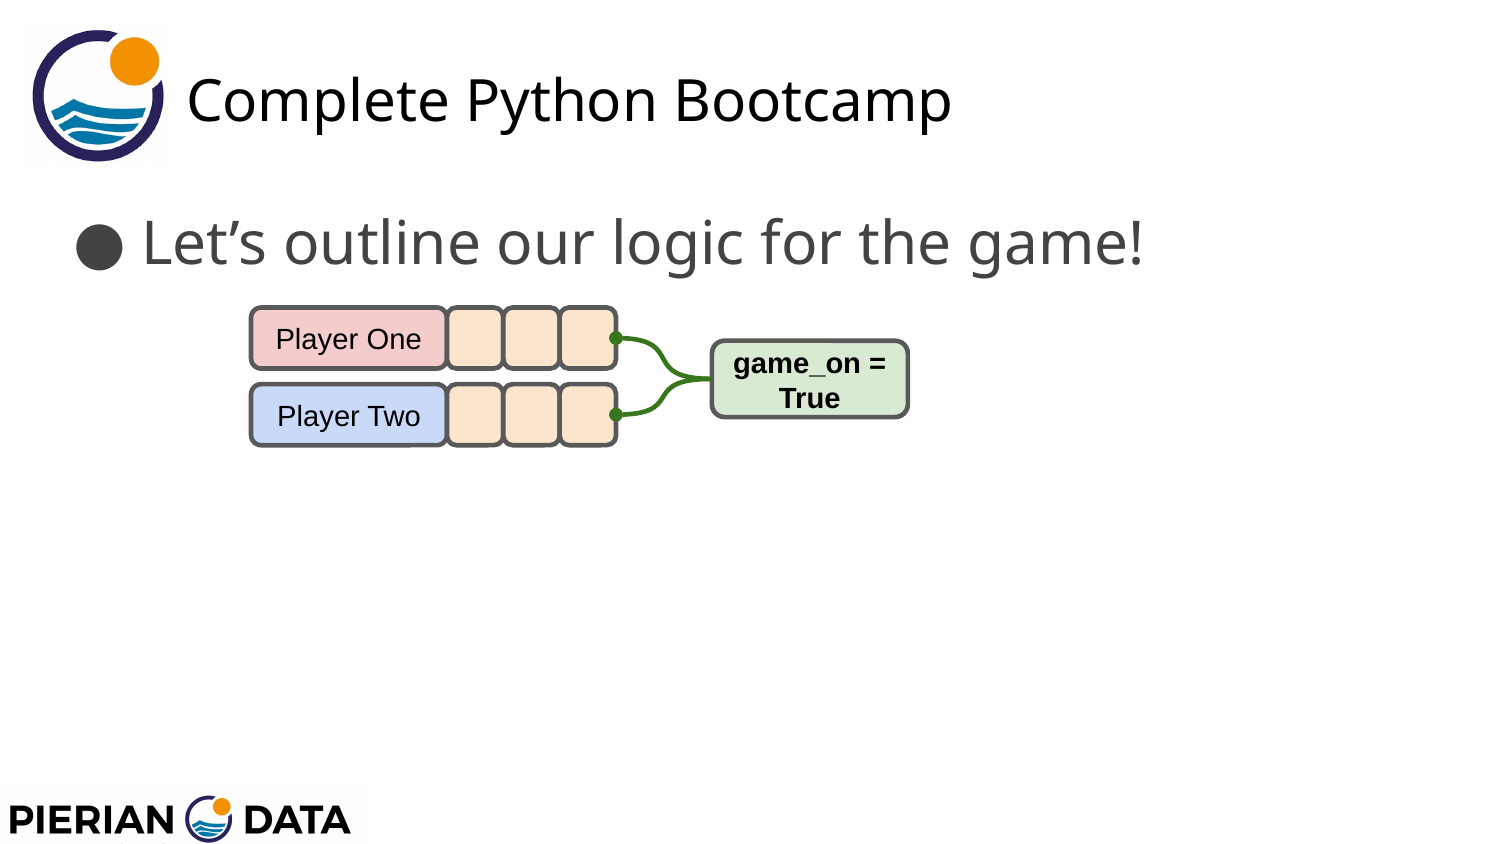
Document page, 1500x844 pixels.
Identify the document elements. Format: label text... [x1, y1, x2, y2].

picture [24, 24, 172, 167]
text_box [503, 384, 560, 446]
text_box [615, 378, 713, 415]
text_box [559, 384, 617, 446]
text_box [615, 337, 713, 378]
list Let’s outline our logic for the game! [51, 189, 1476, 750]
text_box [446, 307, 503, 369]
text_box Player Two [251, 384, 447, 446]
text_box Player One [251, 307, 447, 369]
picture [0, 787, 368, 844]
text_box game_on = True [718, 340, 908, 418]
text_box [559, 307, 616, 369]
text_box [446, 384, 503, 446]
text_box [503, 307, 560, 369]
title Complete Python Bootcamp [176, 48, 1449, 143]
